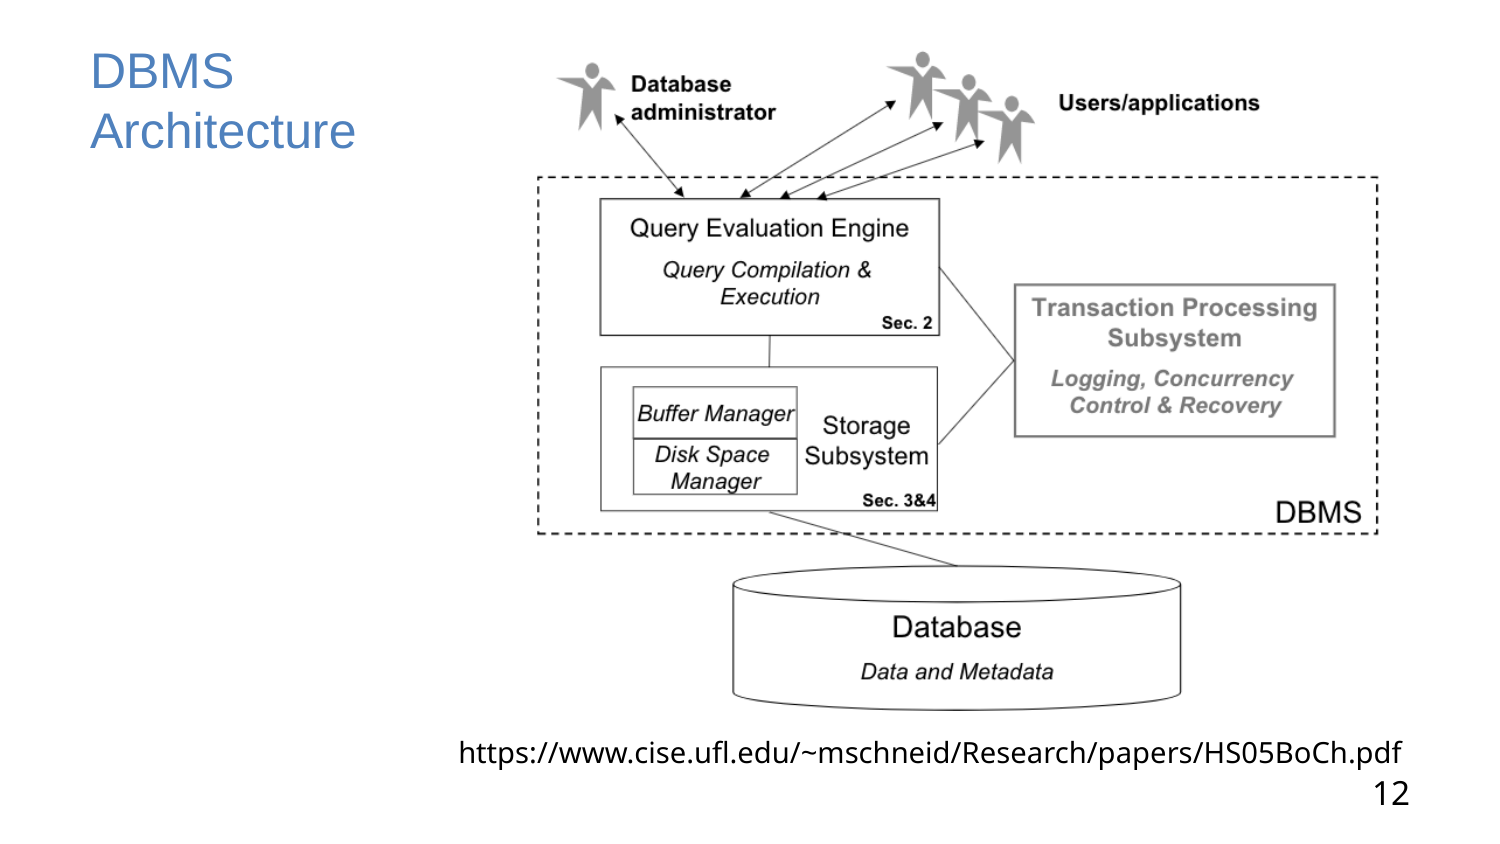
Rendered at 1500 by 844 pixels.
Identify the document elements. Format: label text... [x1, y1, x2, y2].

text_box https://www.cise.ufl.edu/~mschneid/Research/papers/HS05BoCh.pdf [443, 727, 1418, 778]
title DBMS Architecture [74, 46, 494, 151]
picture [499, 24, 1438, 733]
slide_number 12 [1074, 768, 1426, 826]
